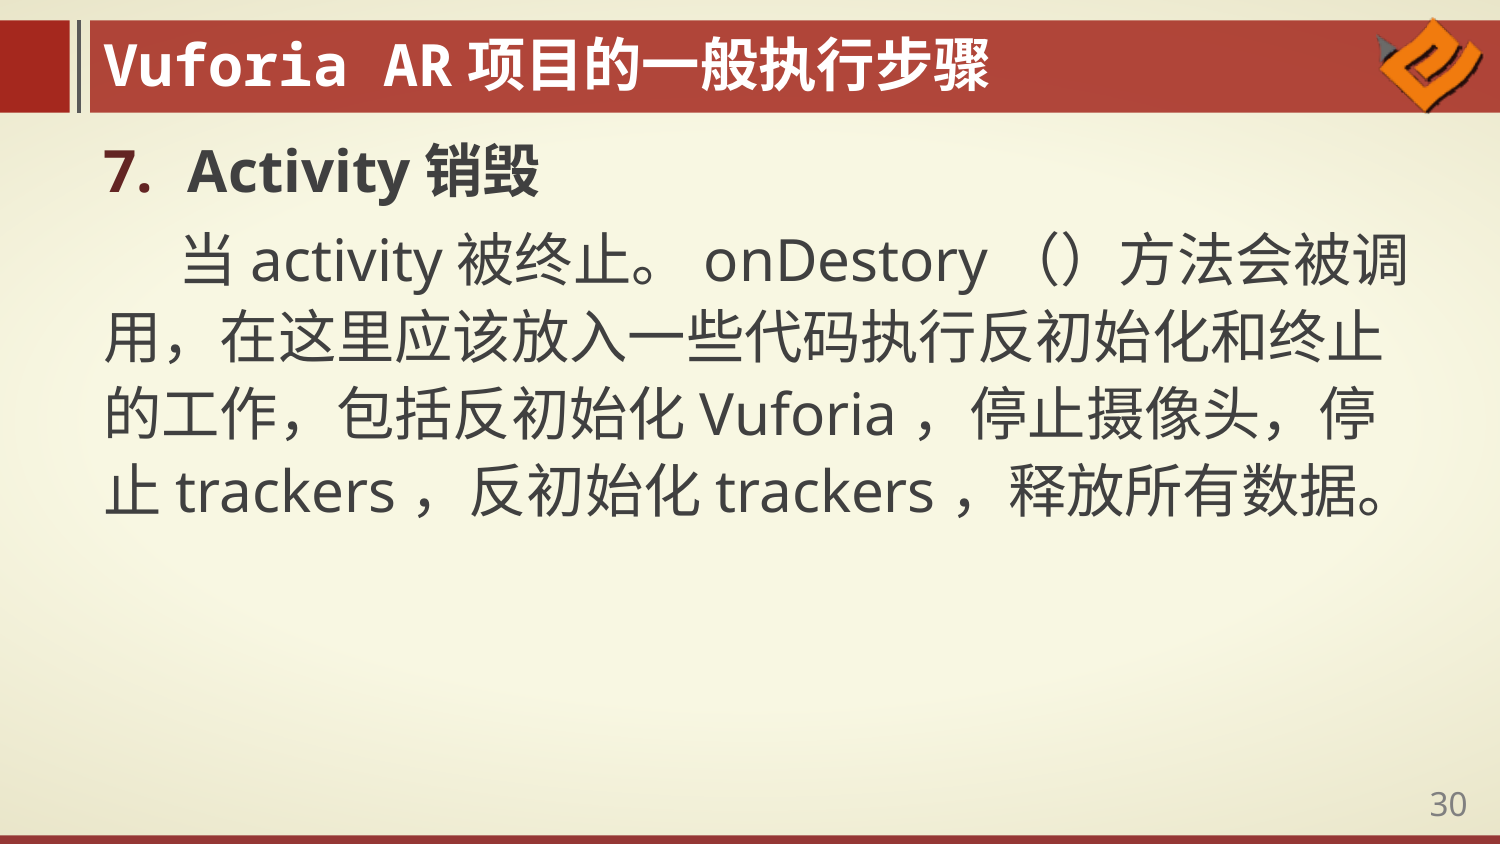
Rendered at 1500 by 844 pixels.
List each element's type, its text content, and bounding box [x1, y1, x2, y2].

text_box Activity销毁 当activity被终止。onDestory（）方法会被调用，在这里应该放入一些代码执行反初始化和终止的工作，包括反初始化Vuforia，停止摄像头，停止trackers，反初始化trackers，释放所有数据。 [88, 126, 1447, 552]
text_box Vuforia AR项目的一般执行步骤 [88, 20, 1046, 105]
picture [0, 0, 1500, 835]
